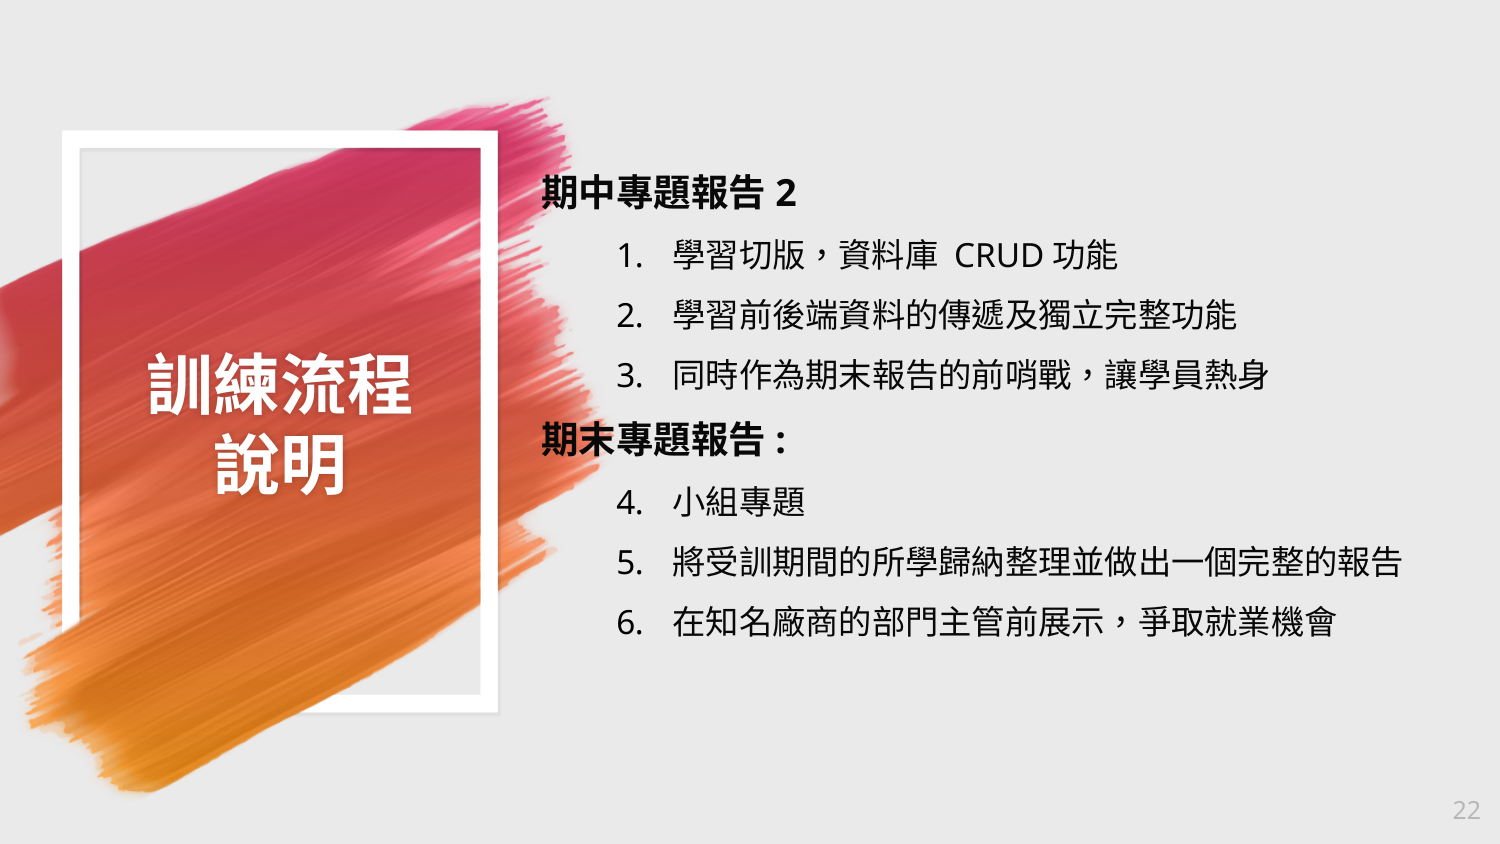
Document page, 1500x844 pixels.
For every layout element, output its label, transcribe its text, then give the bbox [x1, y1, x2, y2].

picture [0, 0, 1500, 844]
title 訓練流程說明 [114, 149, 447, 696]
text_box 期中專題報告2 學習切版，資料庫 CRUD功能 學習前後端資料的傳遞及獨立完整功能 同時作為期末報告的前哨戰，讓學員熱身 期末專題報告: 小組專題 將受訓期間的所學歸納整理並做出一個完整的報告 在知名廠商的部門主管前展示，爭取就業機會 [526, 138, 1450, 705]
slide_number 22 [1391, 779, 1482, 844]
